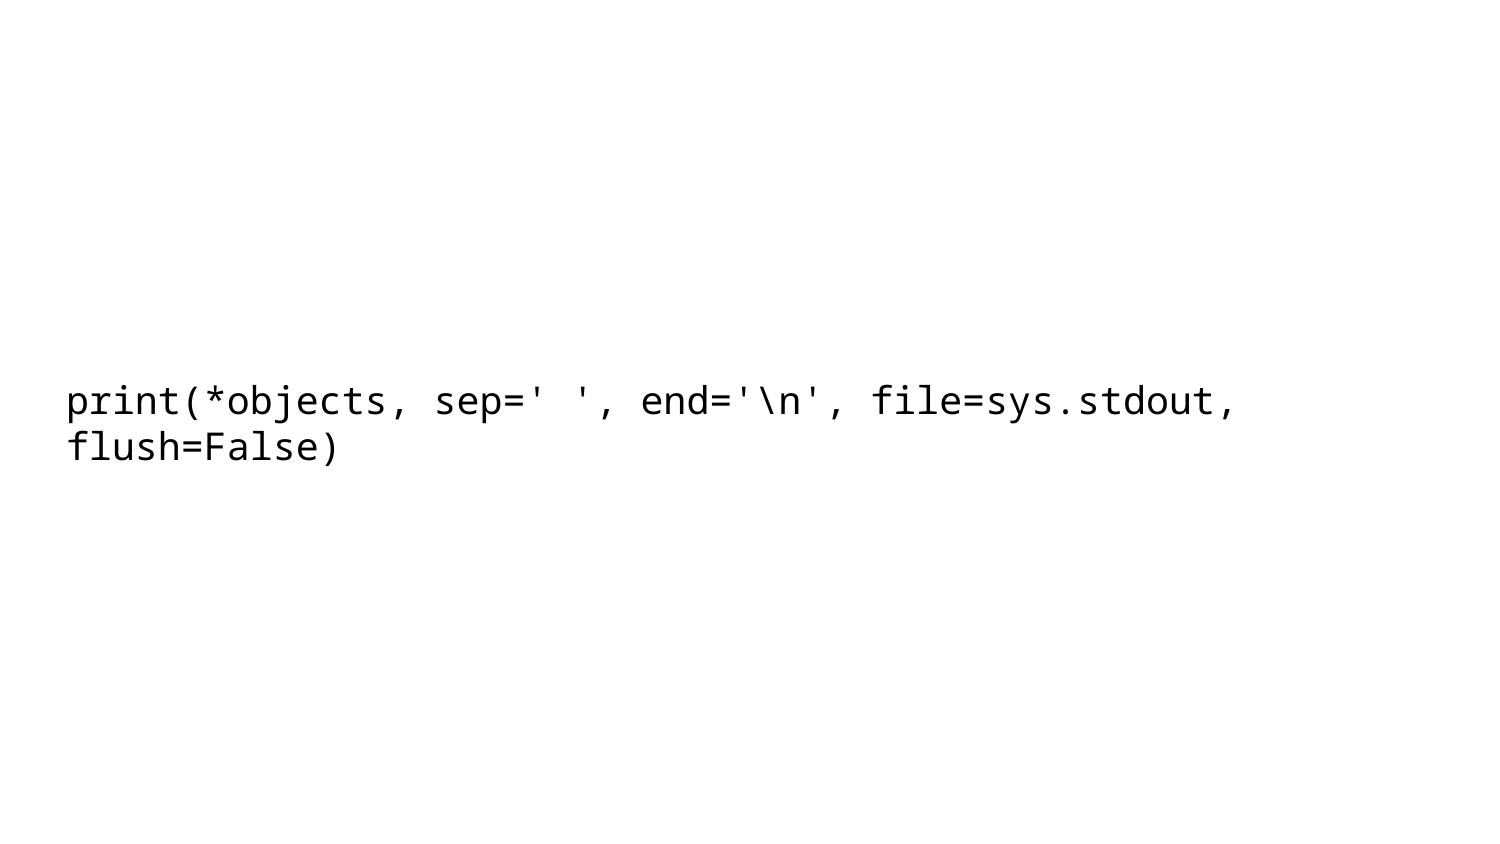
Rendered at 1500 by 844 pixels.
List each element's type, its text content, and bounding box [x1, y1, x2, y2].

title print(*objects, sep=' ', end='\n', file=sys.stdout, flush=False) [51, 352, 1449, 491]
